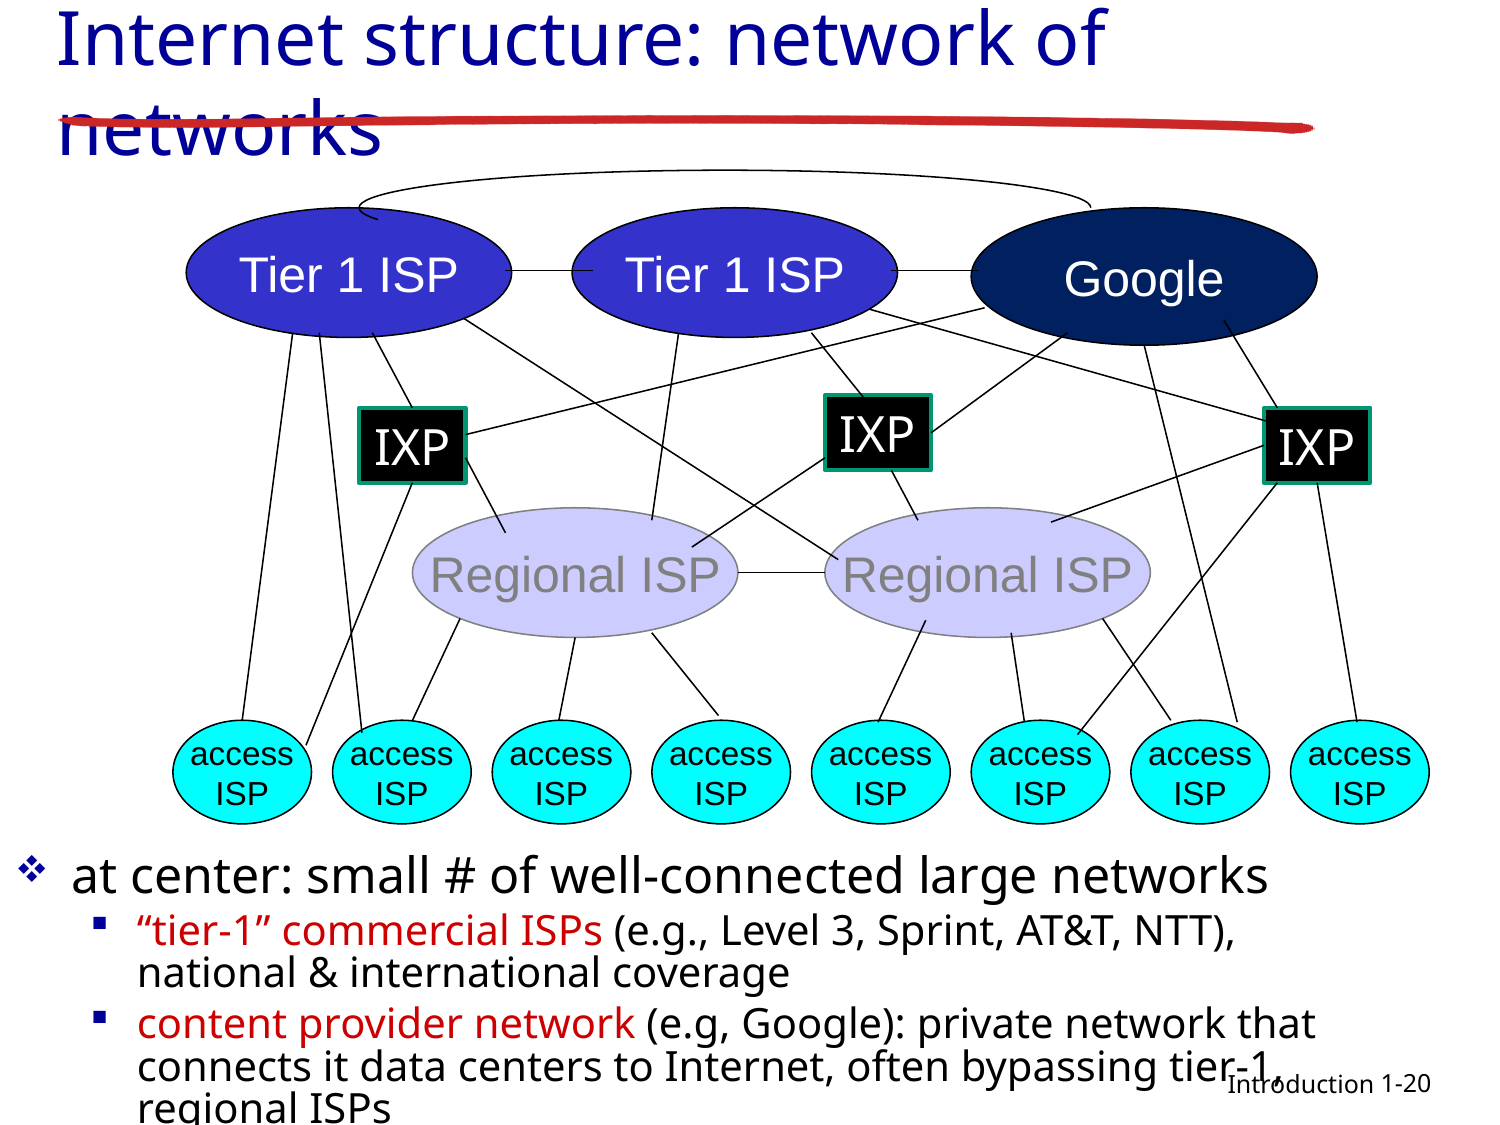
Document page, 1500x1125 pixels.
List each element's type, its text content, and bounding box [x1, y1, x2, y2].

picture [53, 110, 1329, 140]
slide_number 1-20 [1365, 1059, 1477, 1106]
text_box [172, 169, 1430, 825]
list at center: small # of well-connected large networks “tier-1” commercial ISPs (e.g., Level 3, Sprint, AT&T, NTT), national & international coverage content provider network (e.g, Google): private network that connects it data centers to Internet, often bypassing tier-1, regional ISPs [0, 844, 1385, 1125]
title Internet structure: network of networks [41, 26, 1371, 135]
